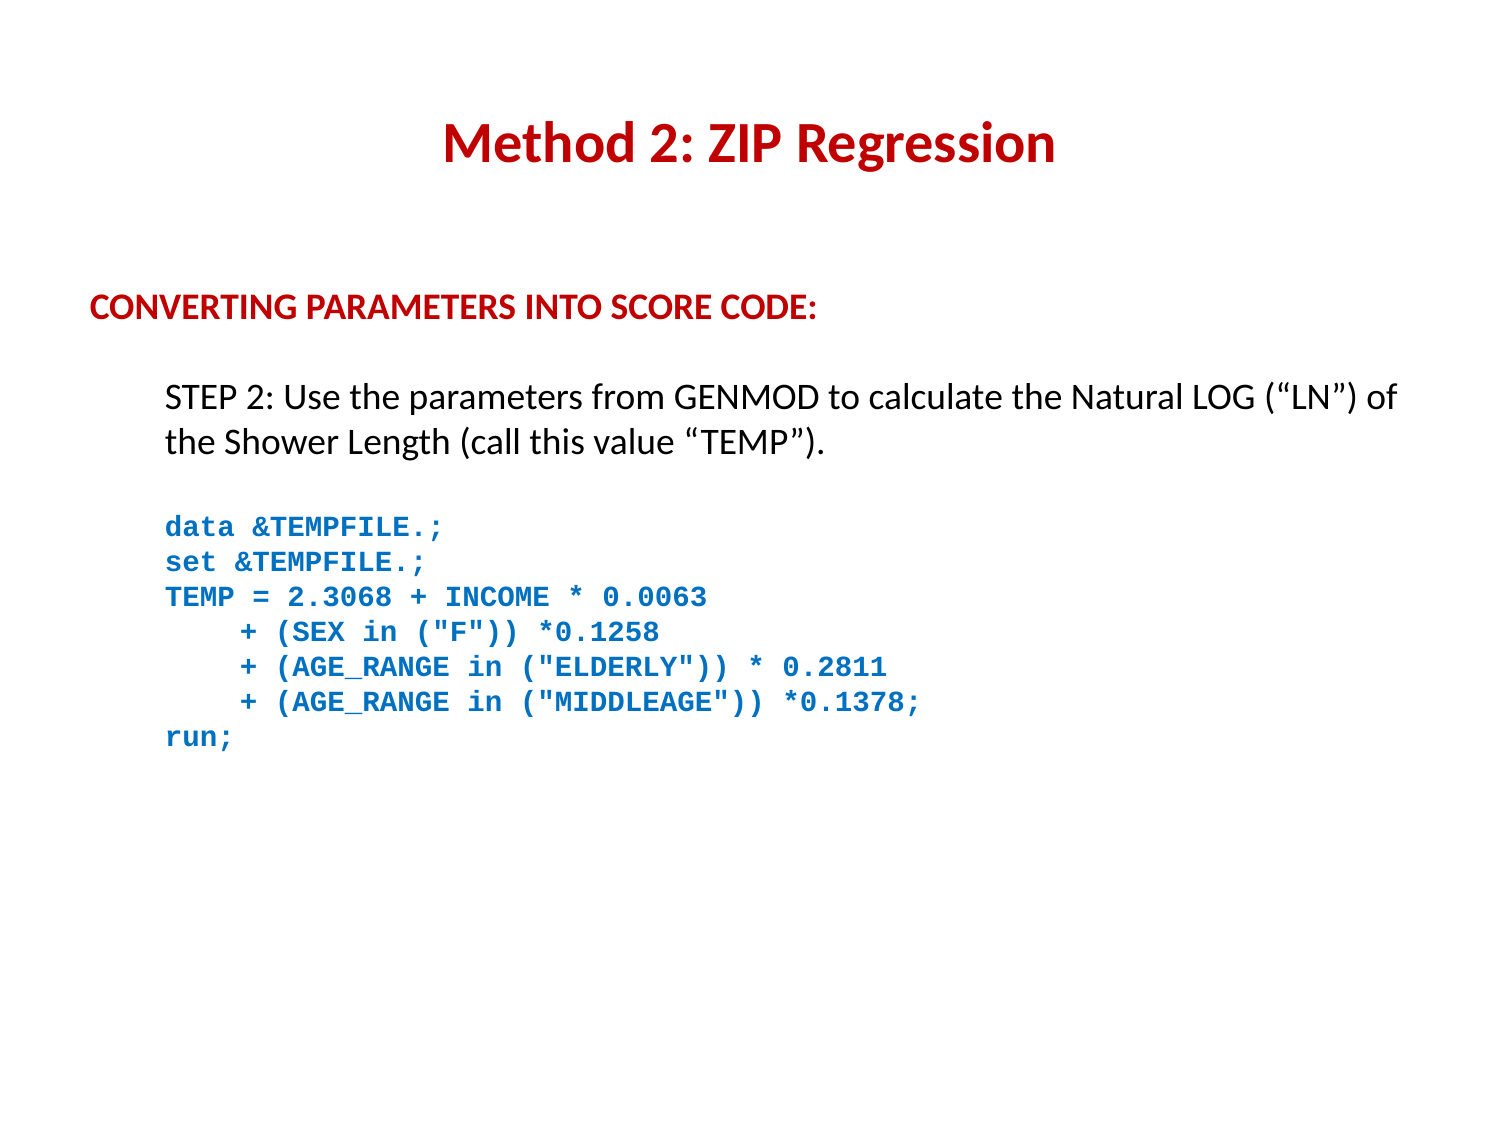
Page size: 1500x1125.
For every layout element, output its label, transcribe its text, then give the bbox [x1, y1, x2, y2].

title Method 2: ZIP Regression [75, 45, 1425, 233]
text_box CONVERTING PARAMETERS INTO SCORE CODE: STEP 2: Use the parameters from GENMOD to calculate the Natural LOG (“LN”) of the Shower Length (call this value “TEMP”). data &TEMPFILE.; set &TEMPFILE.; TEMP = 2.3068 + INCOME * 0.0063 + (SEX in ("F")) *0.1258 + (AGE_RANGE in ("ELDERLY")) * 0.2811 + (AGE_RANGE in ("MIDDLEAGE")) *0.1378; run; [74, 274, 1425, 760]
